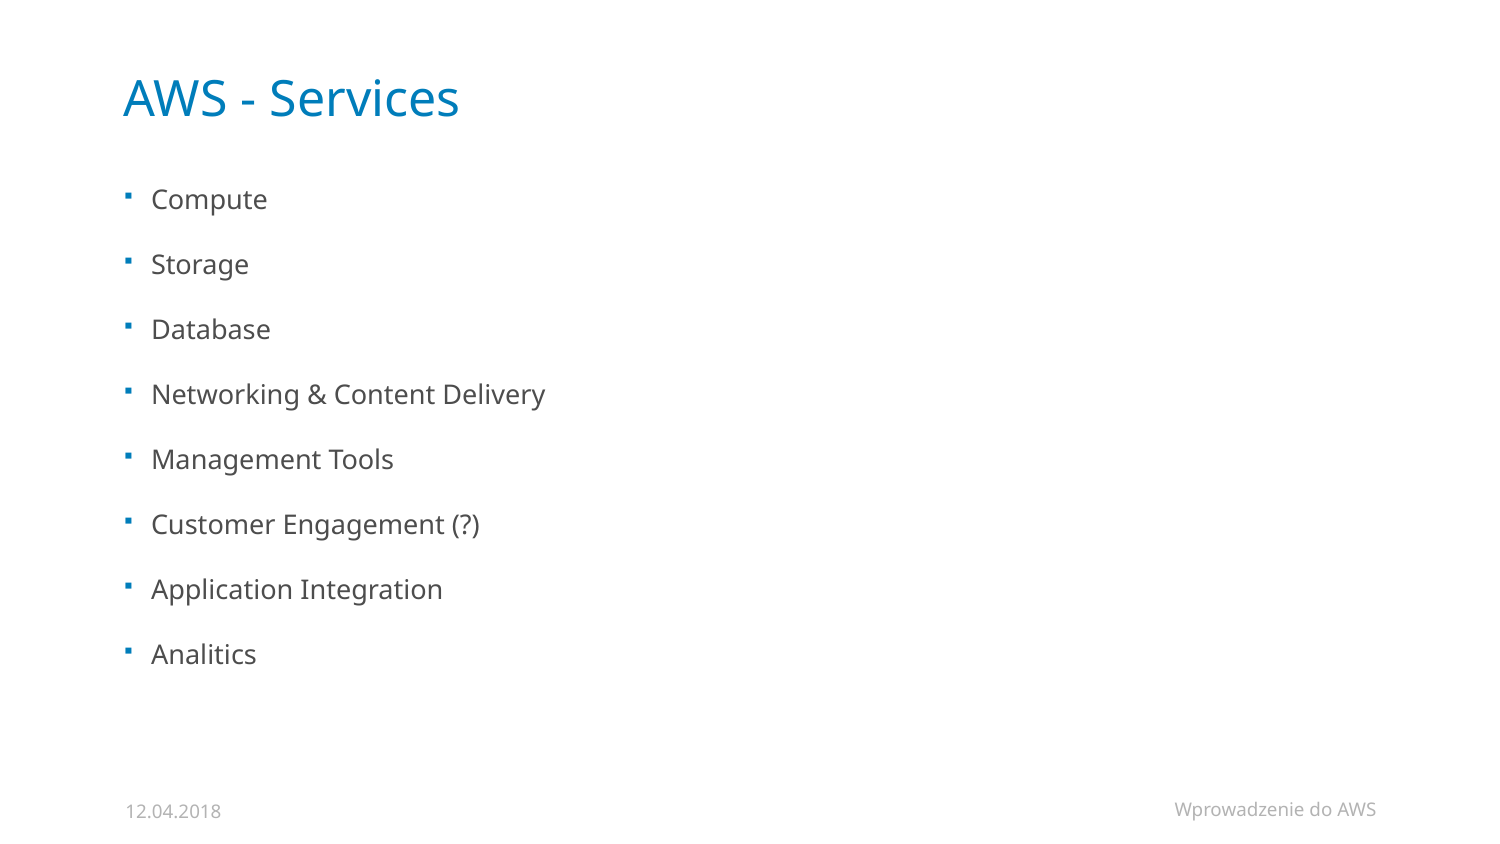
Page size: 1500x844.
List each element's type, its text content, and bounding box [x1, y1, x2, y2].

footer Wprowadzenie do AWS [1080, 777, 1376, 844]
list Compute Storage Database Networking & Content Delivery Management Tools Customer Engagement (?) Application Integration Analitics [123, 150, 1376, 777]
title AWS - Services [123, 67, 1376, 127]
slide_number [125, 778, 1034, 844]
